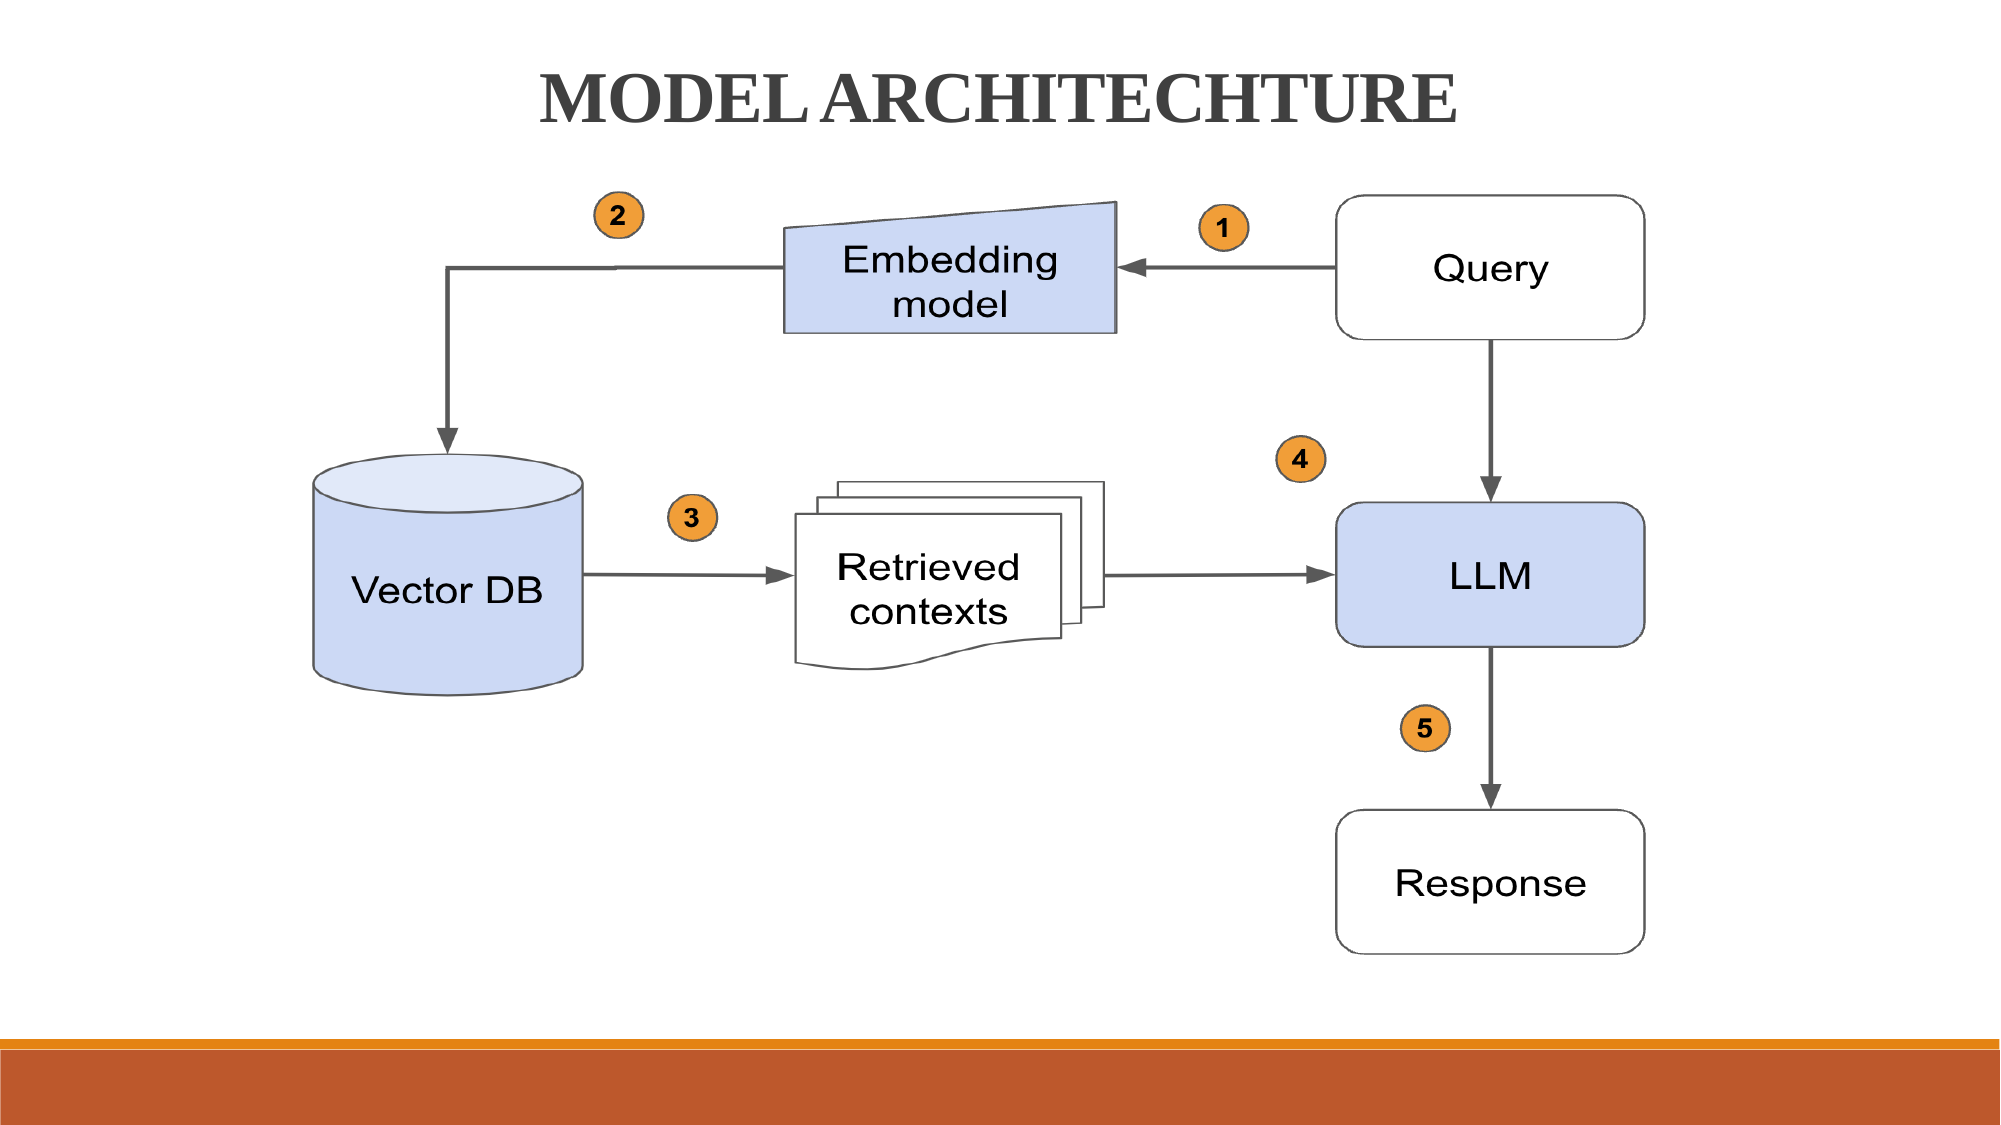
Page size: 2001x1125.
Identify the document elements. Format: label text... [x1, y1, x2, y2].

title MODEL ARCHITECHTURE [174, 51, 1825, 145]
picture [300, 177, 1658, 967]
